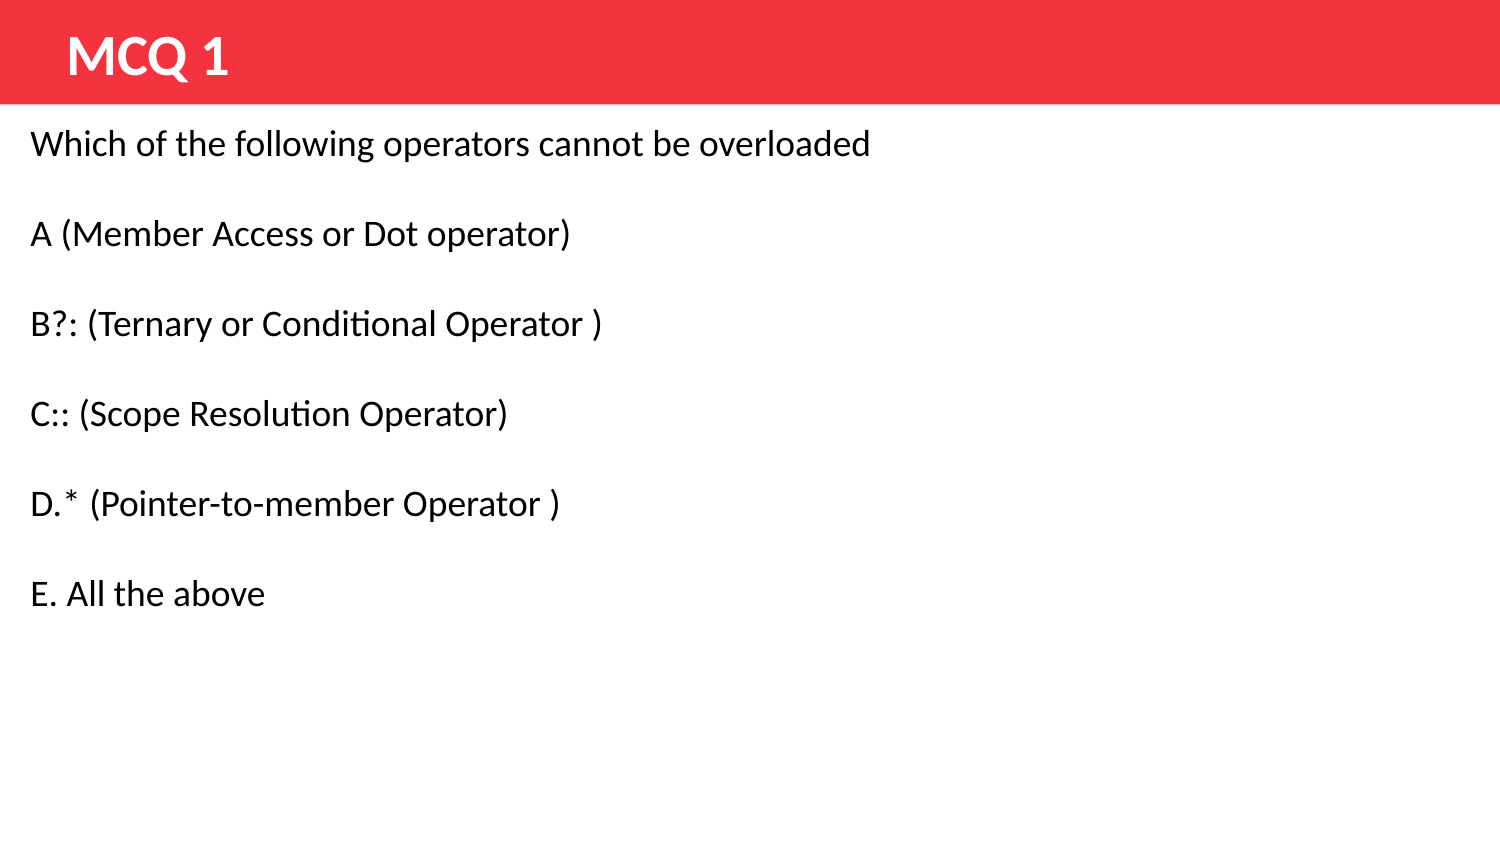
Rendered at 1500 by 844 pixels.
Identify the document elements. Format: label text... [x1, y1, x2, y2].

text_box [0, 0, 1500, 105]
text_box Which of the following operators cannot be overloaded A (Member Access or Dot operator) B?: (Ternary or Conditional Operator ) C:: (Scope Resolution Operator) D.* (Pointer-to-member Operator ) E. All the above [15, 104, 1484, 830]
title MCQ 1 [63, 15, 1203, 80]
